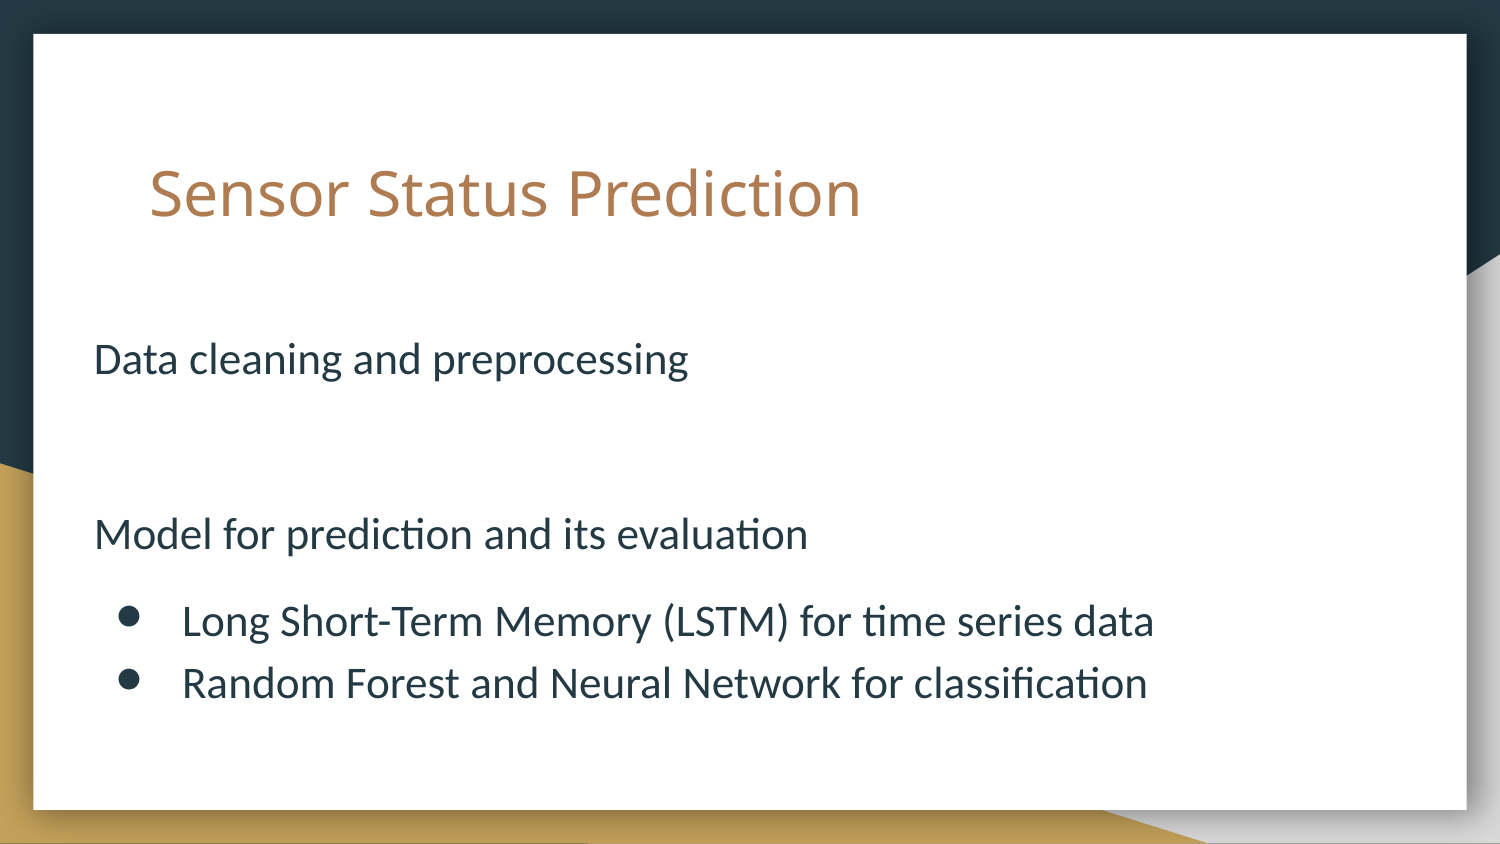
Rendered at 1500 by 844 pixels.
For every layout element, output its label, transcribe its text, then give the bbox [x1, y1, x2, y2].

title Sensor Status Prediction [134, 138, 1366, 296]
list Data cleaning and preprocessing Model for prediction and its evaluation Long Short-Term Memory (LSTM) for time series data Random Forest and Neural Network for classification [78, 223, 1311, 758]
